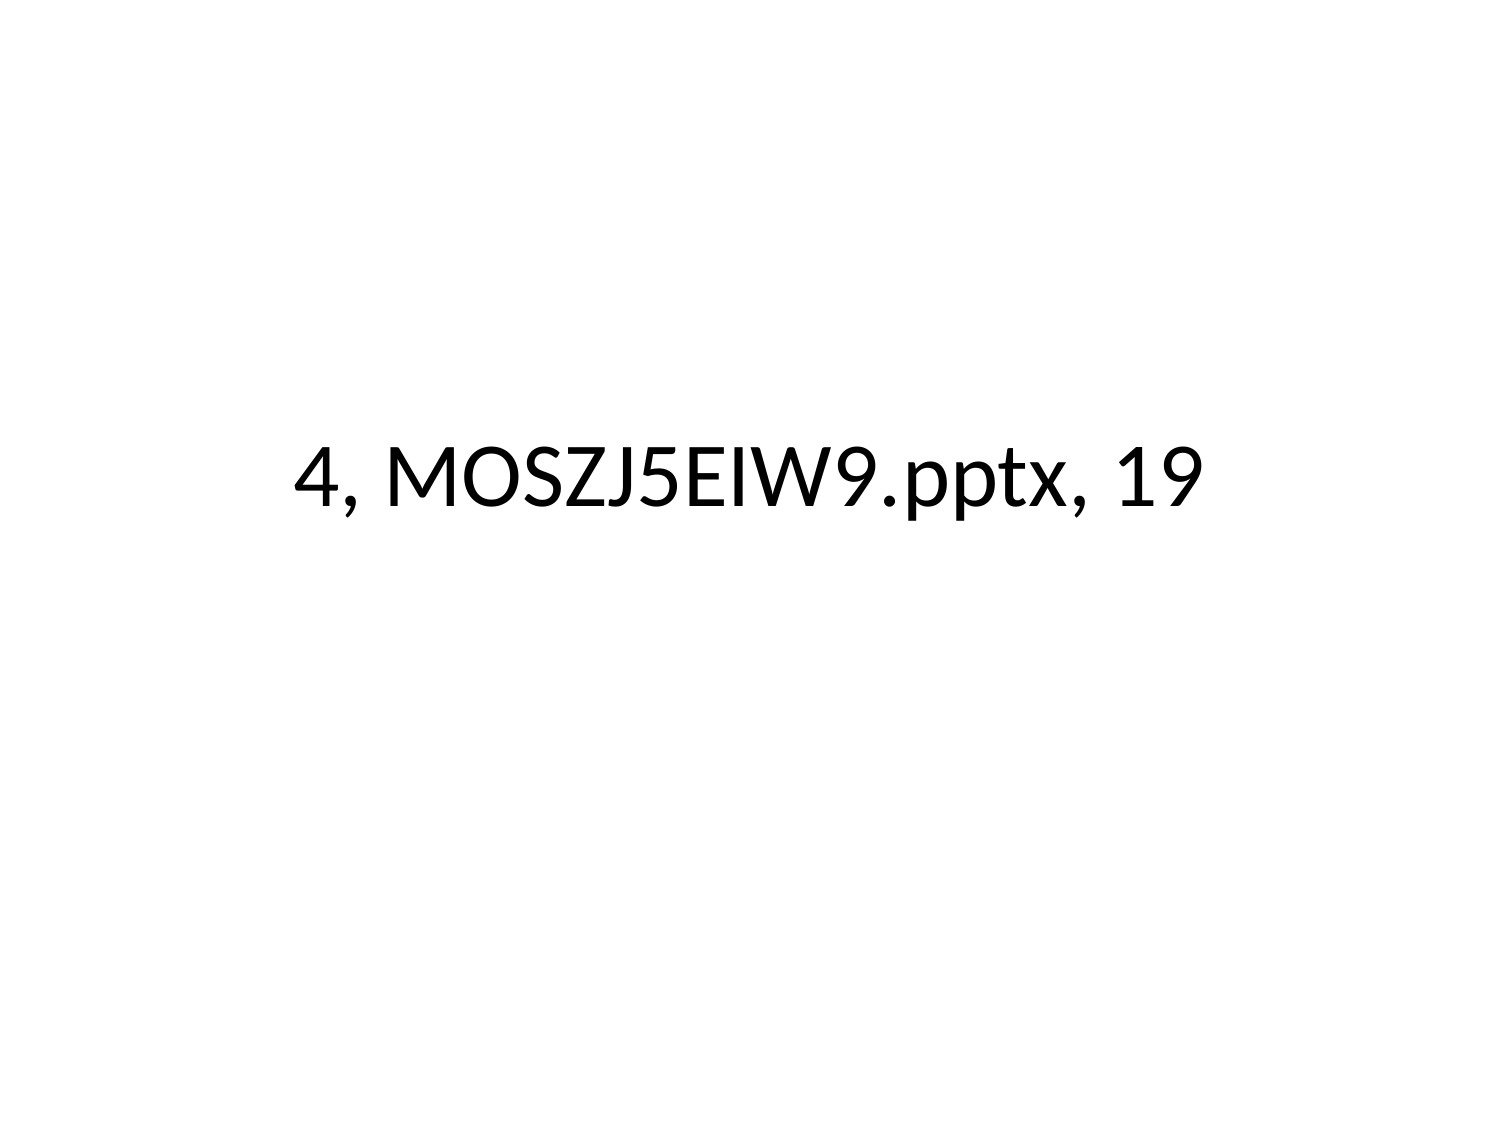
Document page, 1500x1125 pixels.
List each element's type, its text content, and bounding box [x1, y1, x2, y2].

title 4, MOSZJ5EIW9.pptx, 19 [112, 349, 1388, 591]
